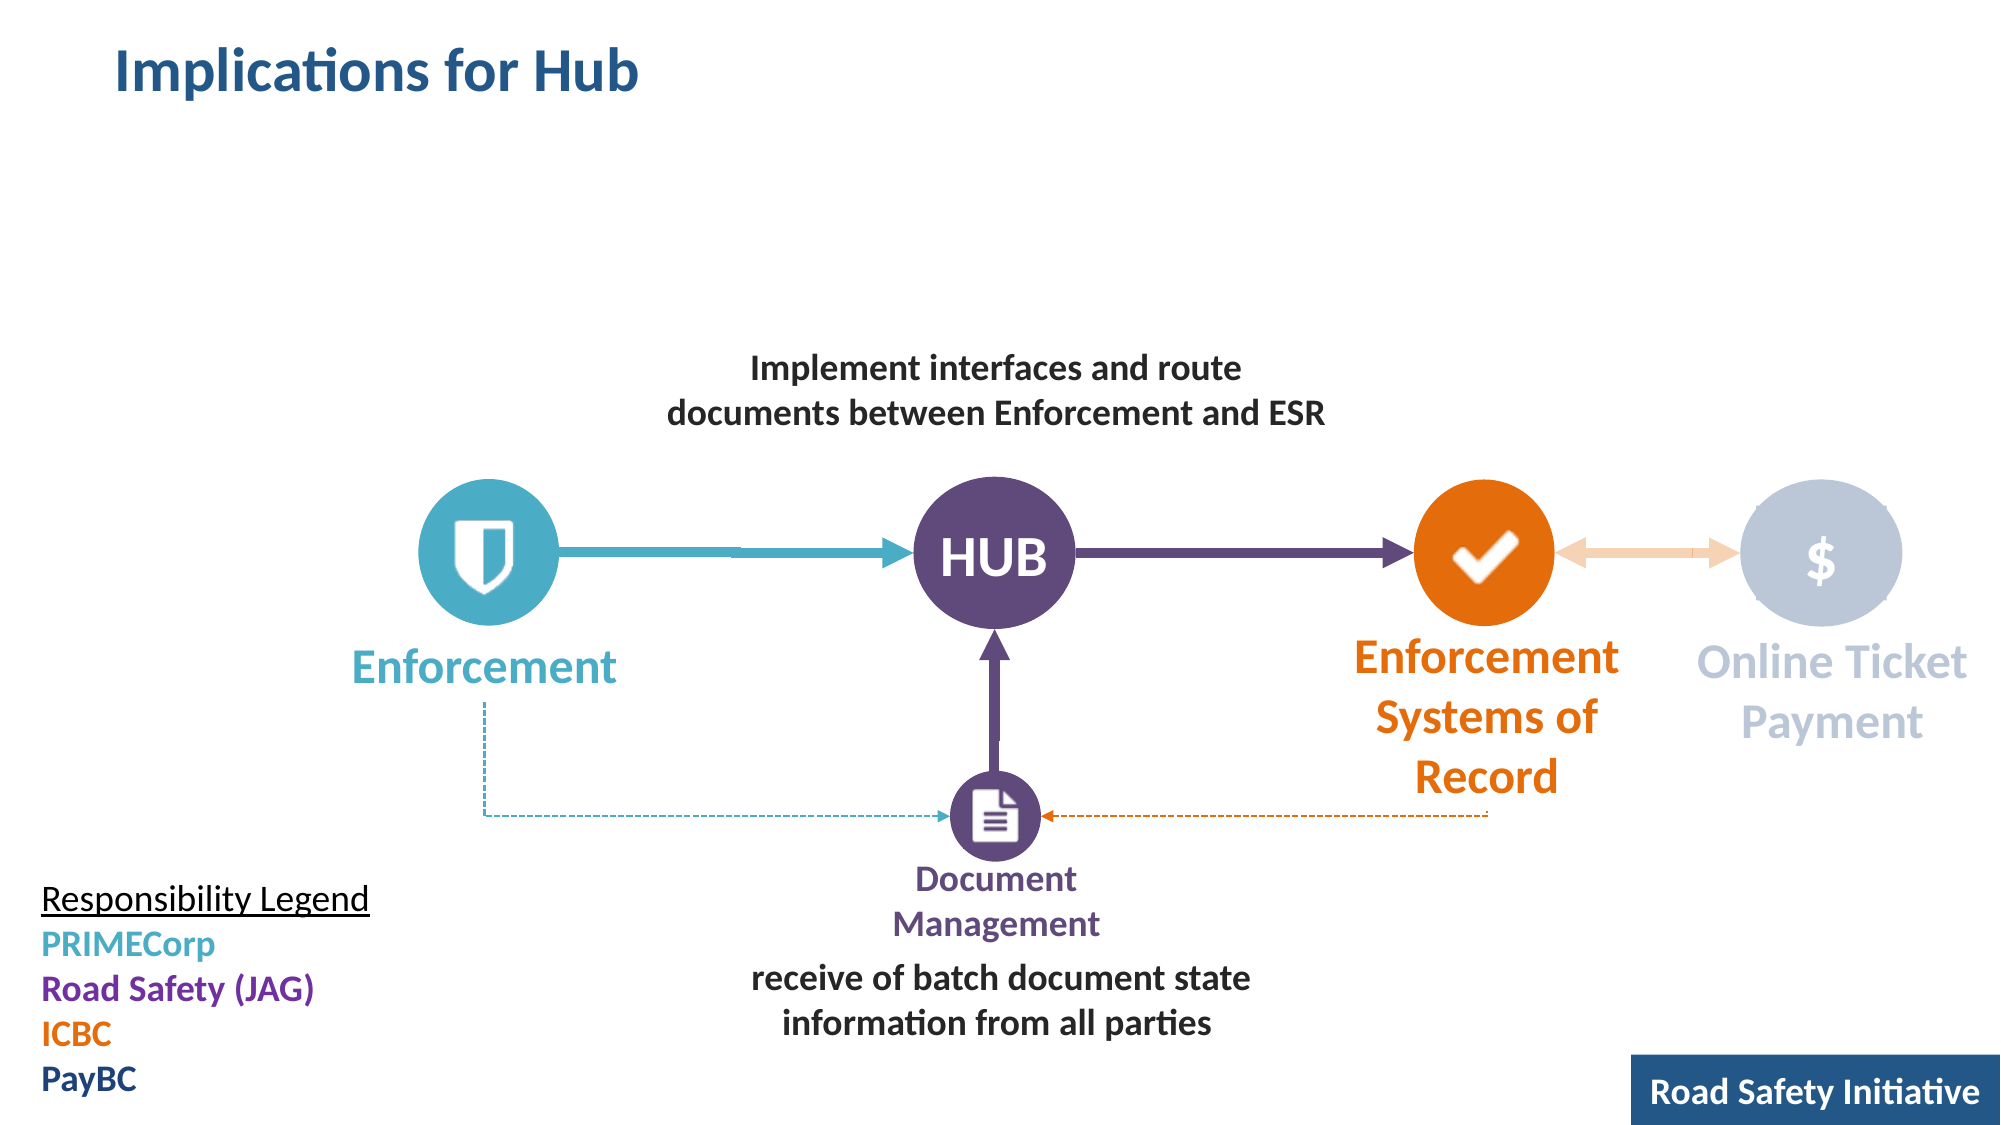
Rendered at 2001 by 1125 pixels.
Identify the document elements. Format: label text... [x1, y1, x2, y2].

picture [1439, 508, 1534, 607]
picture [429, 494, 548, 618]
title Implications for Hub [99, 18, 1750, 124]
picture [962, 784, 1028, 849]
text_box receive of batch document state information from all parties [679, 945, 1315, 1050]
text_box [1692, 441, 1970, 769]
text_box [1554, 519, 1694, 592]
text_box Implement interfaces and route documents between Enforcement and ESR [648, 335, 1345, 441]
